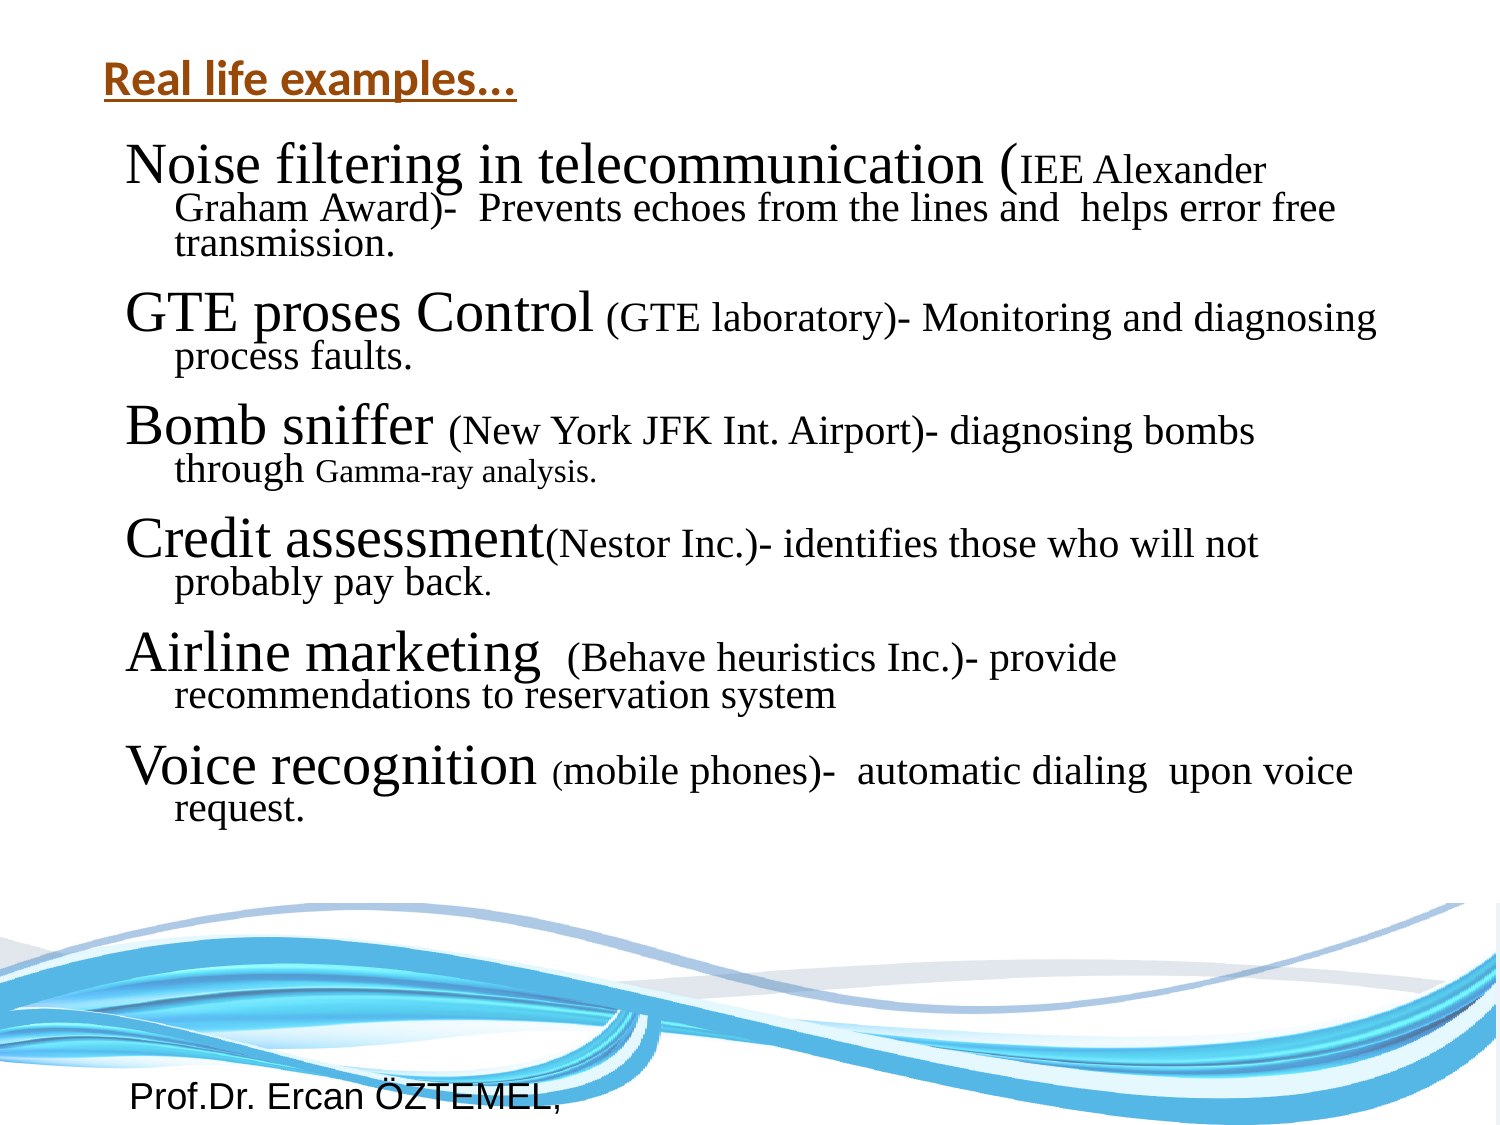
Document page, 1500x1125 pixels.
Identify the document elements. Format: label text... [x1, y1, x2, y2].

title Real life examples... [88, 25, 1089, 126]
picture [0, 903, 1500, 1125]
text_box Noise filtering in telecommunication (IEE Alexander Graham Award)- Prevents echoes from the lines and helps error free transmission. GTE proses Control (GTE laboratory)- Monitoring and diagnosing process faults. Bomb sniffer (New York JFK Int. Airport)- diagnosing bombs through Gamma-ray analysis. Credit assessment(Nestor Inc.)- identifies those who will not probably pay back. Airline marketing (Behave heuristics Inc.)- provide recommendations to reservation system Voice recognition (mobile phones)- automatic dialing upon voice request. [64, 137, 1400, 837]
